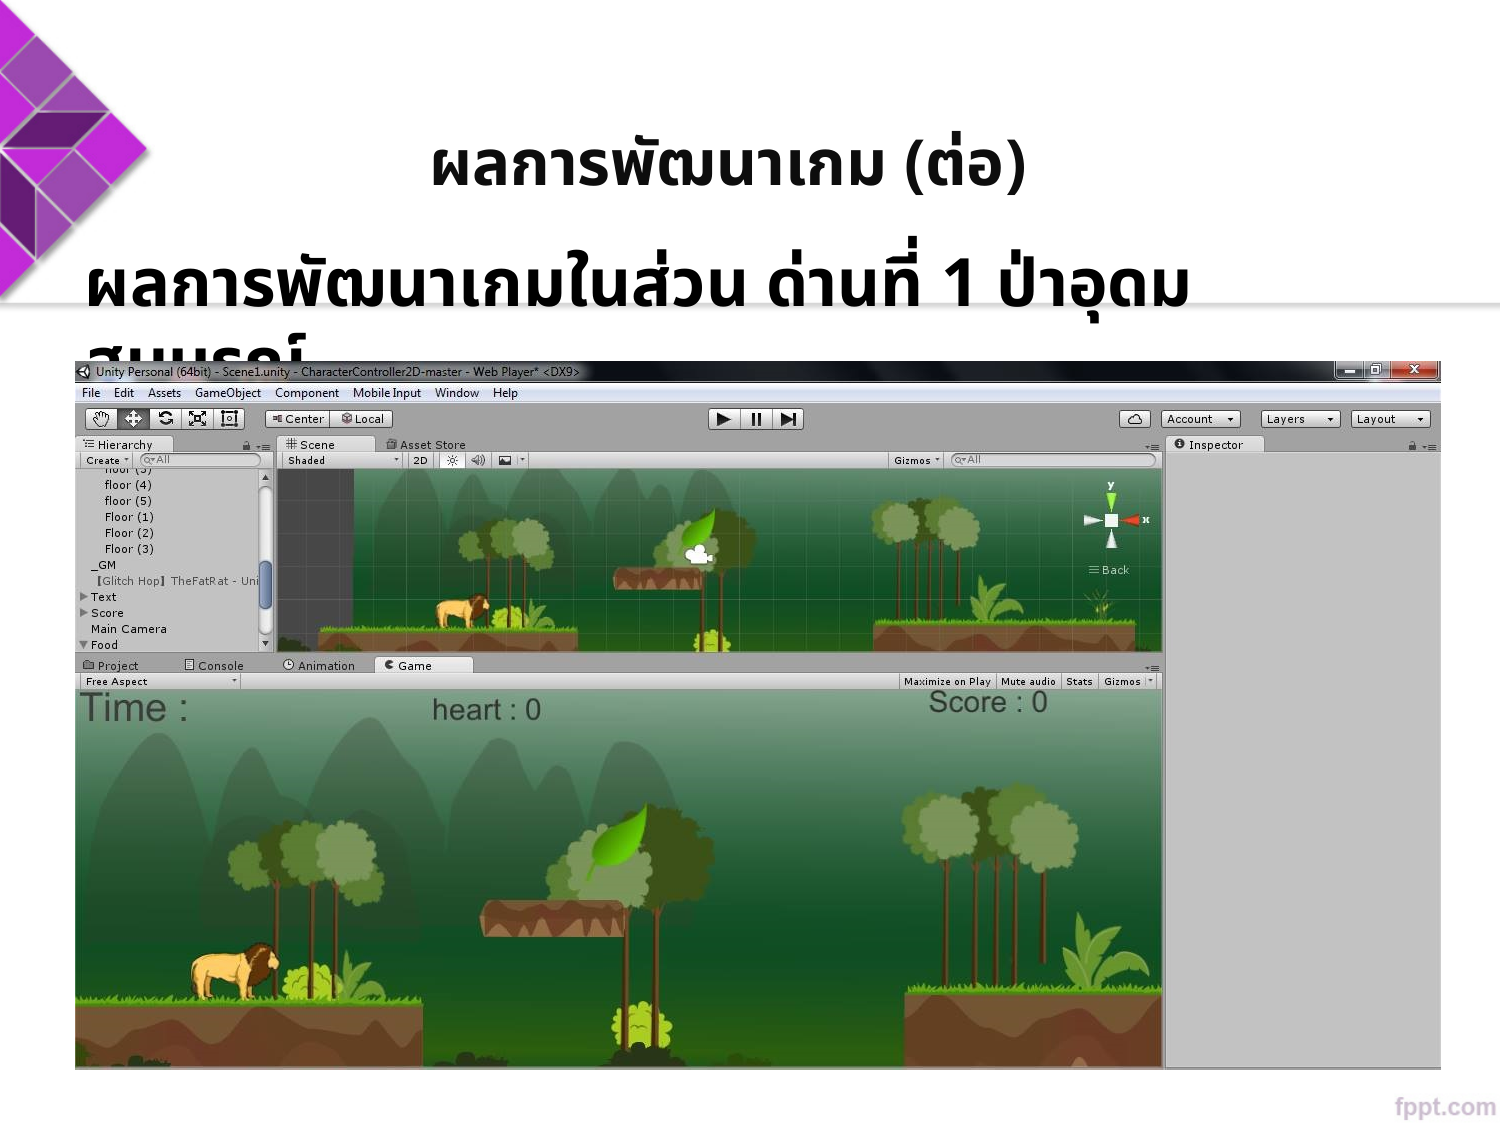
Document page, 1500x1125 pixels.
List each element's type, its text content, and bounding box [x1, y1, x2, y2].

title ผลการพัฒนาเกม (ต่อ) [53, 113, 1404, 206]
picture [0, 0, 1500, 1125]
list ผลการพัฒนาเกมในส่วน ด่านที่ 1 ป่าอุดมสมบูรณ์ [69, 231, 1311, 338]
